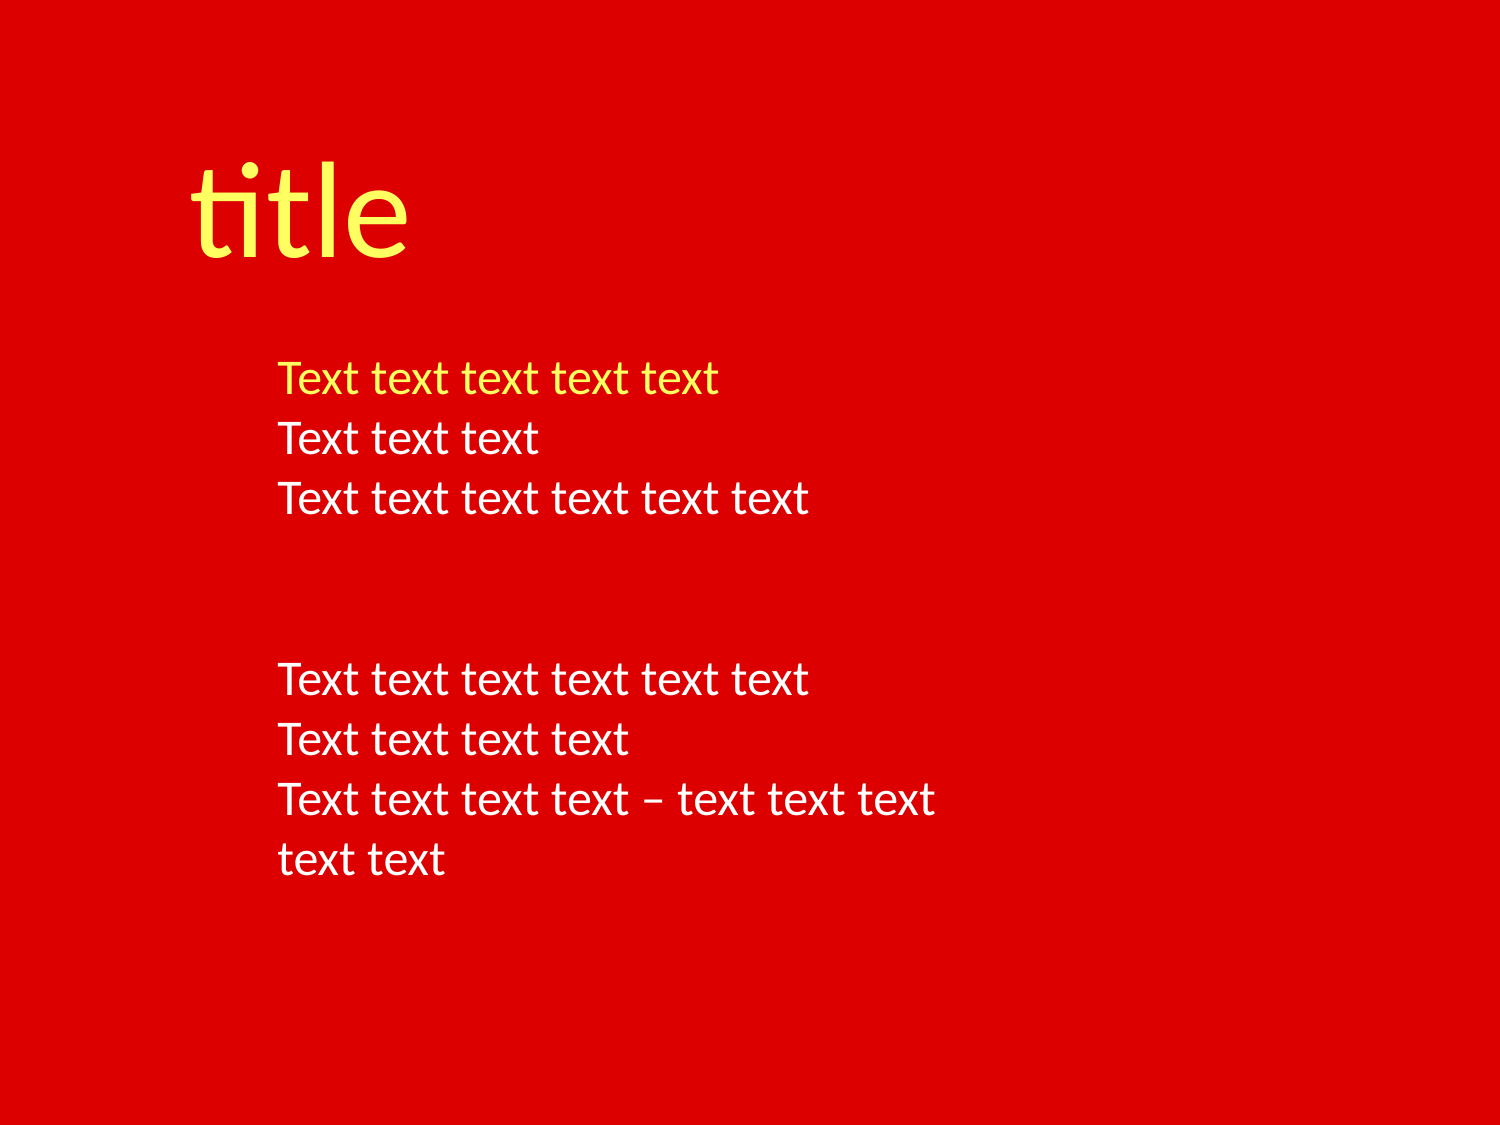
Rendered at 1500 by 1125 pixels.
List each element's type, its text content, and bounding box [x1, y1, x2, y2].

text_box Text text text text text text Text text text text Text text text text – text text text text text [262, 638, 1013, 893]
text_box title [174, 112, 825, 293]
text_box Text text text text text Text text text Text text text text text text [262, 337, 1013, 533]
